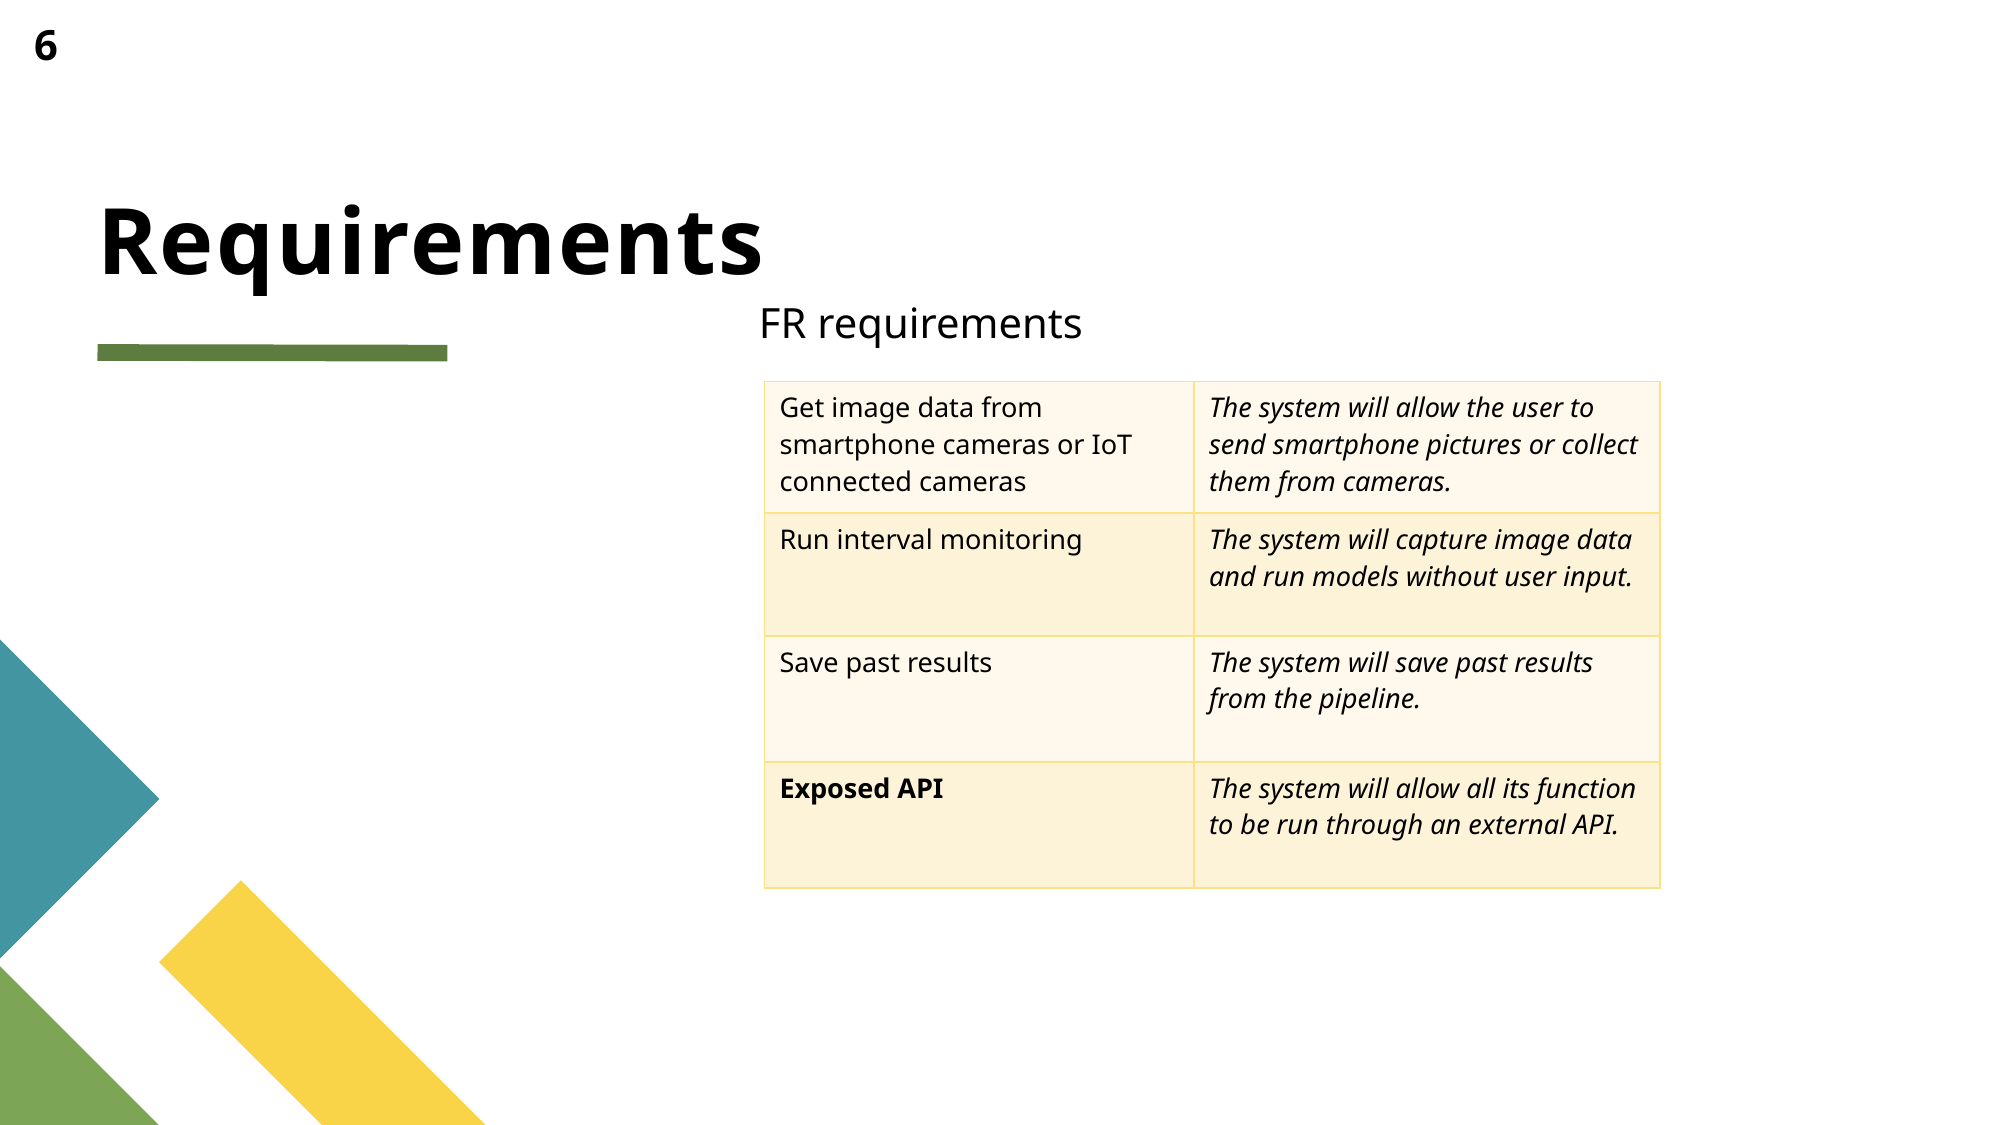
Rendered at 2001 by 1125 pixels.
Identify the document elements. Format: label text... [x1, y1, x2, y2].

table_cell The system will capture image data and run models without user input. [1195, 514, 1659, 635]
table_cell The system will save past results from the pipeline. [1195, 637, 1659, 761]
text_box FR requirements [744, 243, 1181, 354]
text_box [660, 299, 2000, 375]
table_cell Run interval monitoring [765, 514, 1193, 635]
table_header Get image data from smartphone cameras or IoT connected cameras [765, 382, 1193, 512]
table_cell Exposed API [765, 763, 1193, 887]
table_header The system will allow the user to send smartphone pictures or collect them from cameras. [1195, 382, 1659, 512]
text_box 6 [19, 17, 98, 78]
table_cell Save past results [765, 637, 1193, 761]
table_cell The system will allow all its function to be run through an external API. [1195, 763, 1659, 887]
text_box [0, 639, 486, 1125]
title Requirements [97, 16, 1882, 293]
